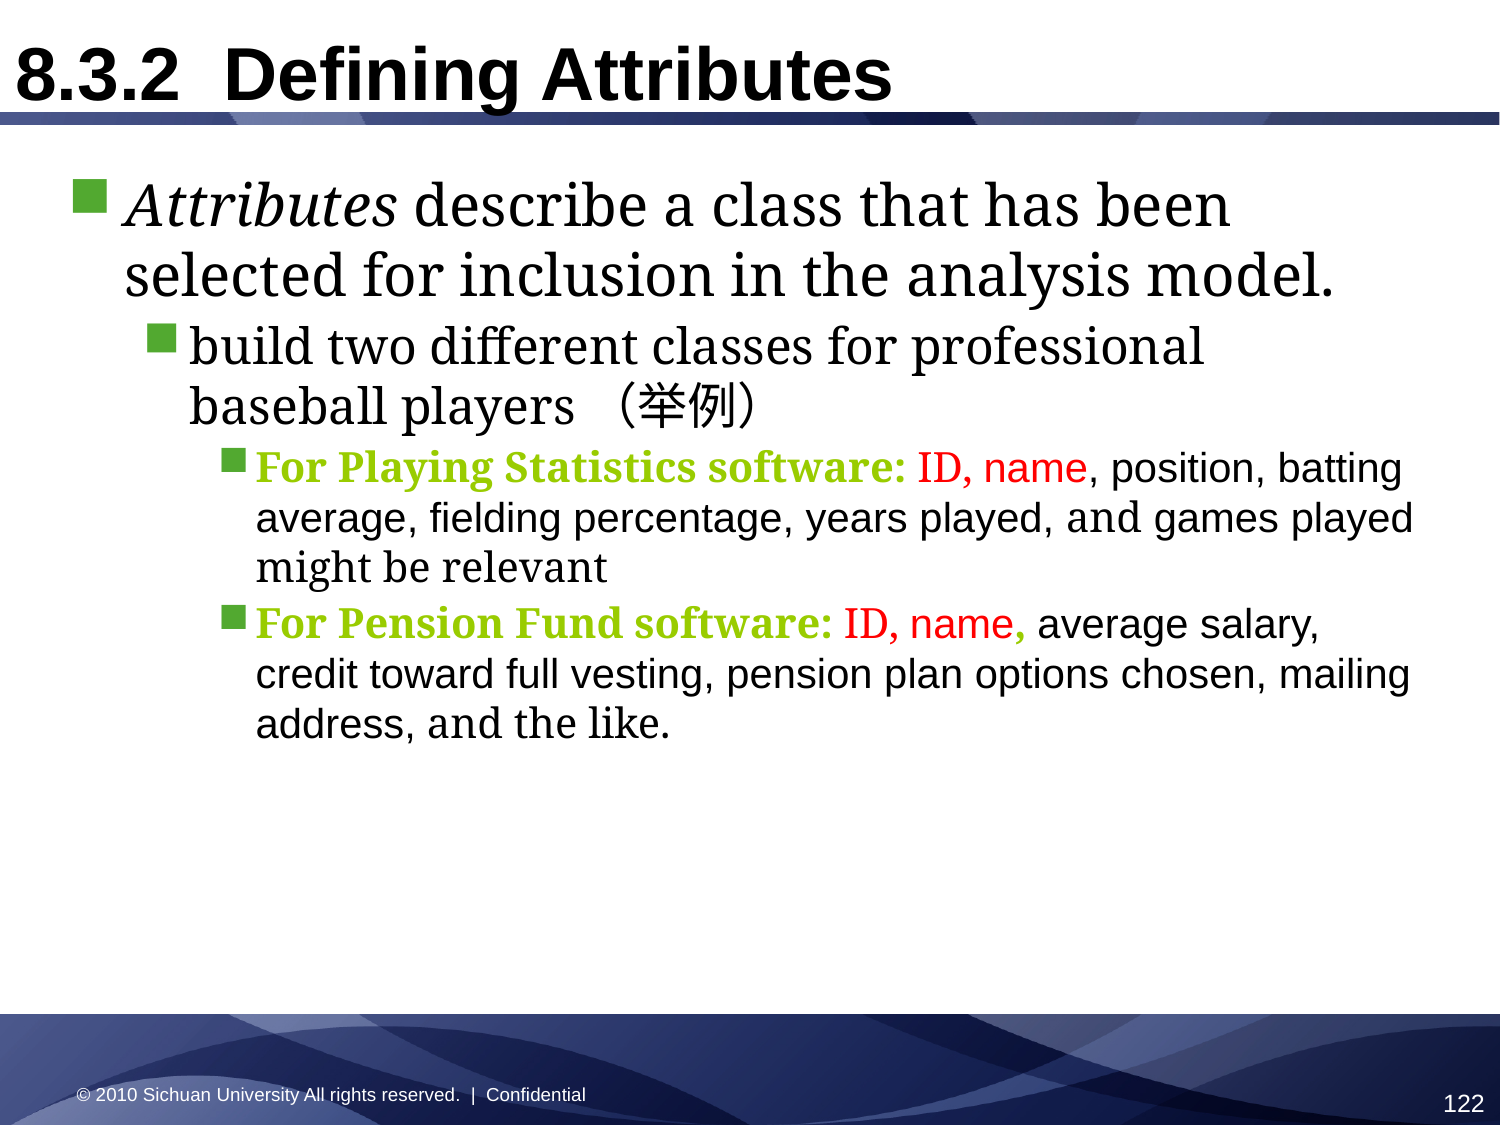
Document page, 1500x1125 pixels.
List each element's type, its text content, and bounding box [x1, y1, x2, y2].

picture [0, 112, 1500, 125]
picture [0, 1014, 1500, 1125]
text_box 122 [1187, 1087, 1500, 1125]
list Attributes describe a class that has been selected for inclusion in the analysis model. build two different classes for professional baseball players（举例） For Playing Statistics software: ID, name, position, batting average, fielding percentage, years played, and games played might be relevant For Pension Fund software: ID, name, average salary, credit toward full vesting, pension plan options chosen, mailing address, and the like. [52, 160, 1430, 929]
title 8.3.2 Defining Attributes [0, 18, 1226, 124]
text_box © 2010 Sichuan University All rights reserved. | Confidential [0, 1062, 663, 1113]
